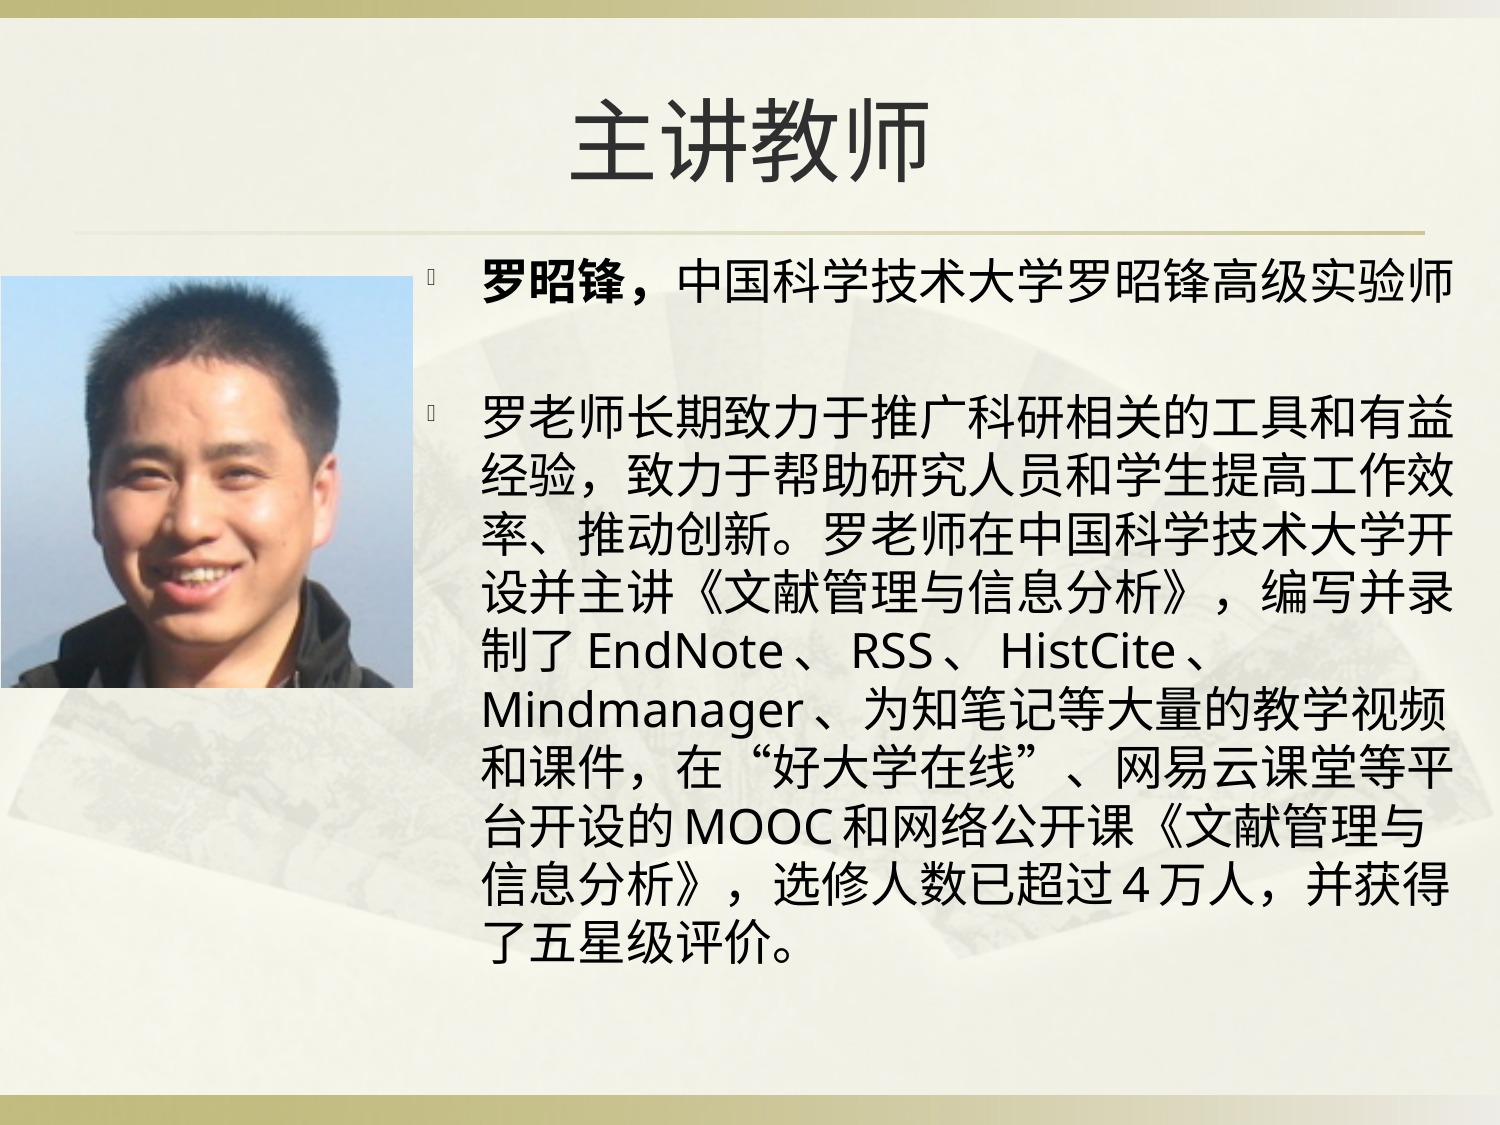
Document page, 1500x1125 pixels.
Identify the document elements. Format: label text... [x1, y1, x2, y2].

picture [0, 276, 413, 689]
list 罗昭锋，中国科学技术大学罗昭锋高级实验师 罗老师长期致力于推广科研相关的工具和有益经验，致力于帮助研究人员和学生提高工作效率、推动创新。罗老师在中国科学技术大学开设并主讲《文献管理与信息分析》，编写并录制了EndNote、RSS、HistCite、 Mindmanager、为知笔记等大量的教学视频和课件，在“好大学在线”、网易云课堂等平台开设的MOOC和网络公开课《文献管理与信息分析》，选修人数已超过4万人，并获得了五星级评价。 [412, 243, 1471, 1013]
title 主讲教师 [75, 45, 1425, 233]
